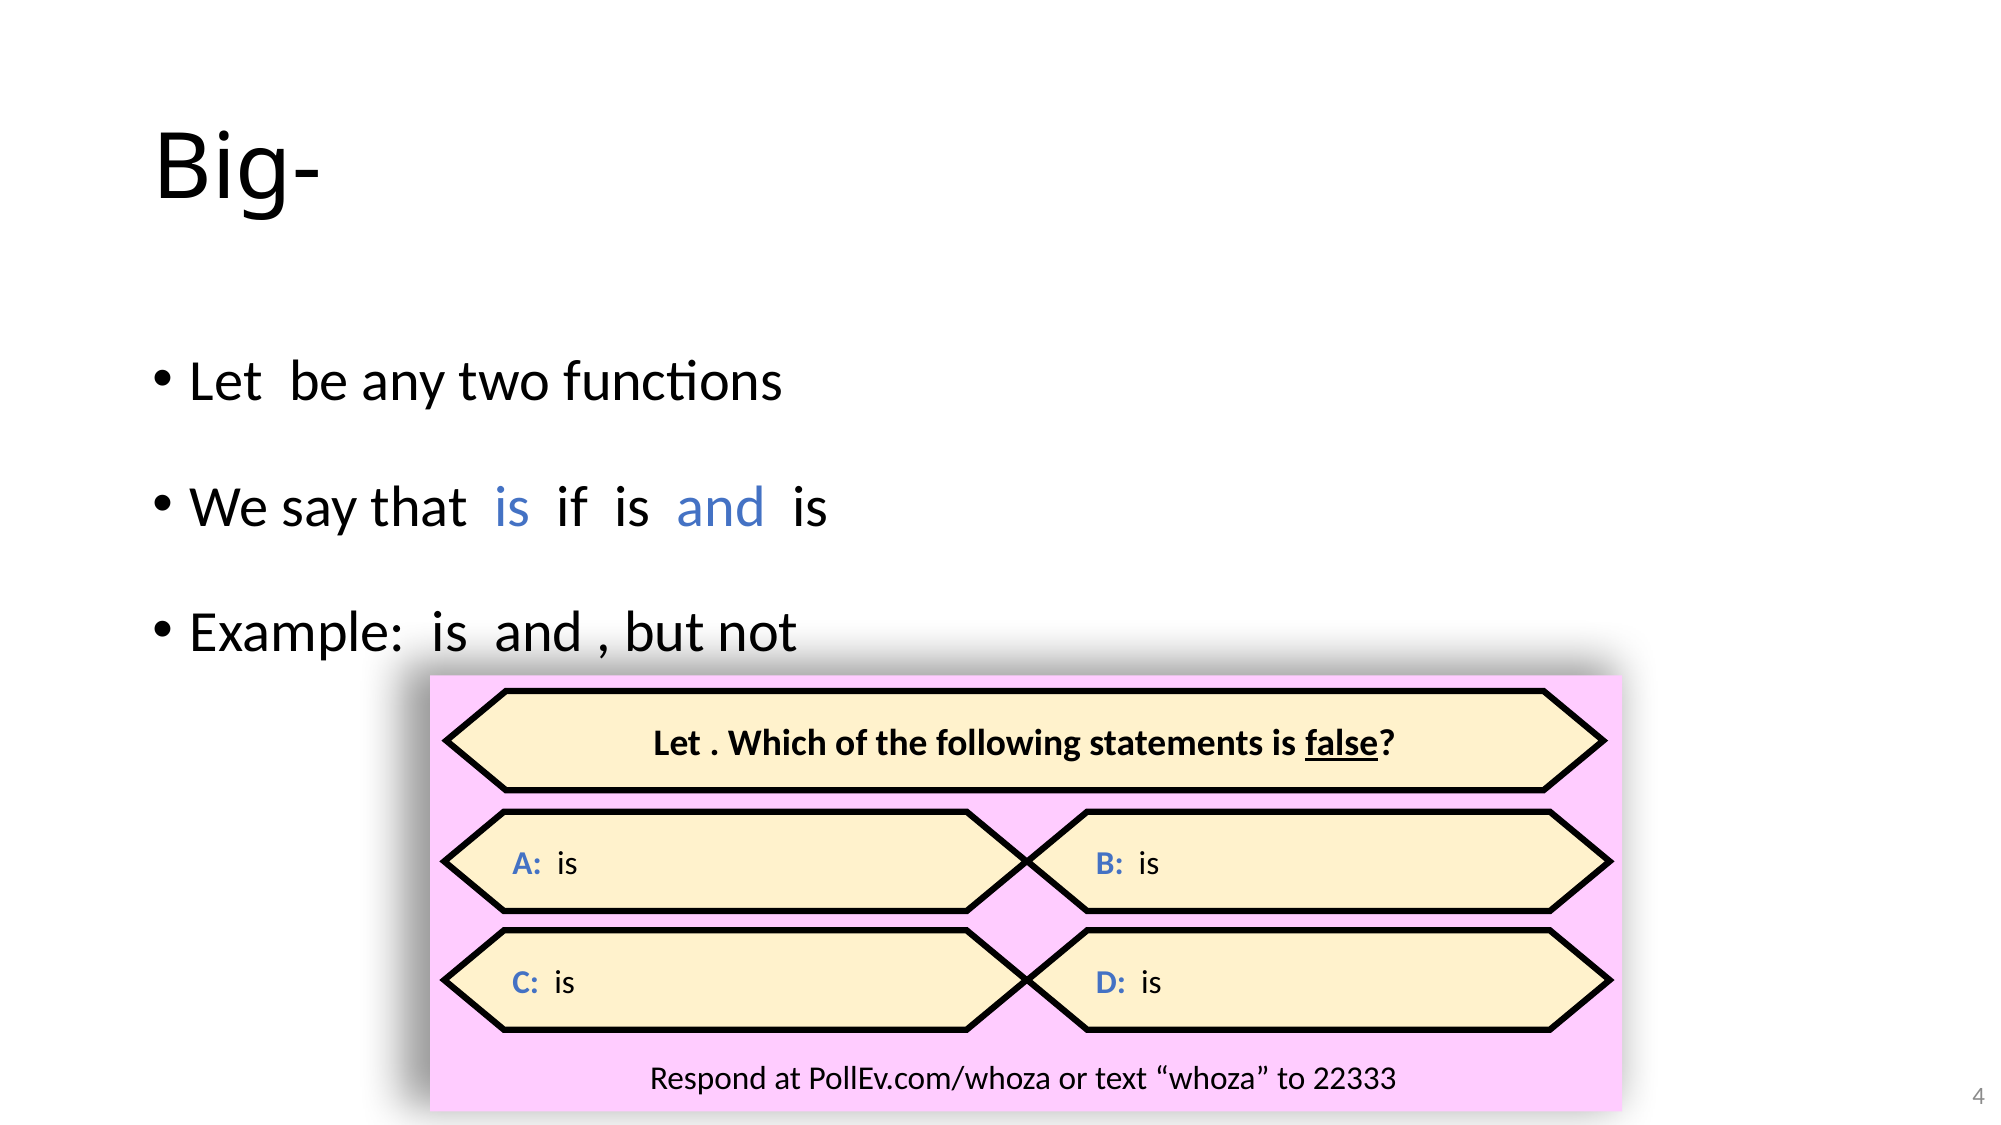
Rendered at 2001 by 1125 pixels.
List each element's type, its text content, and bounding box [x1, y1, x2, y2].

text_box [430, 675, 1623, 1112]
slide_number 4 [1623, 1064, 2000, 1125]
